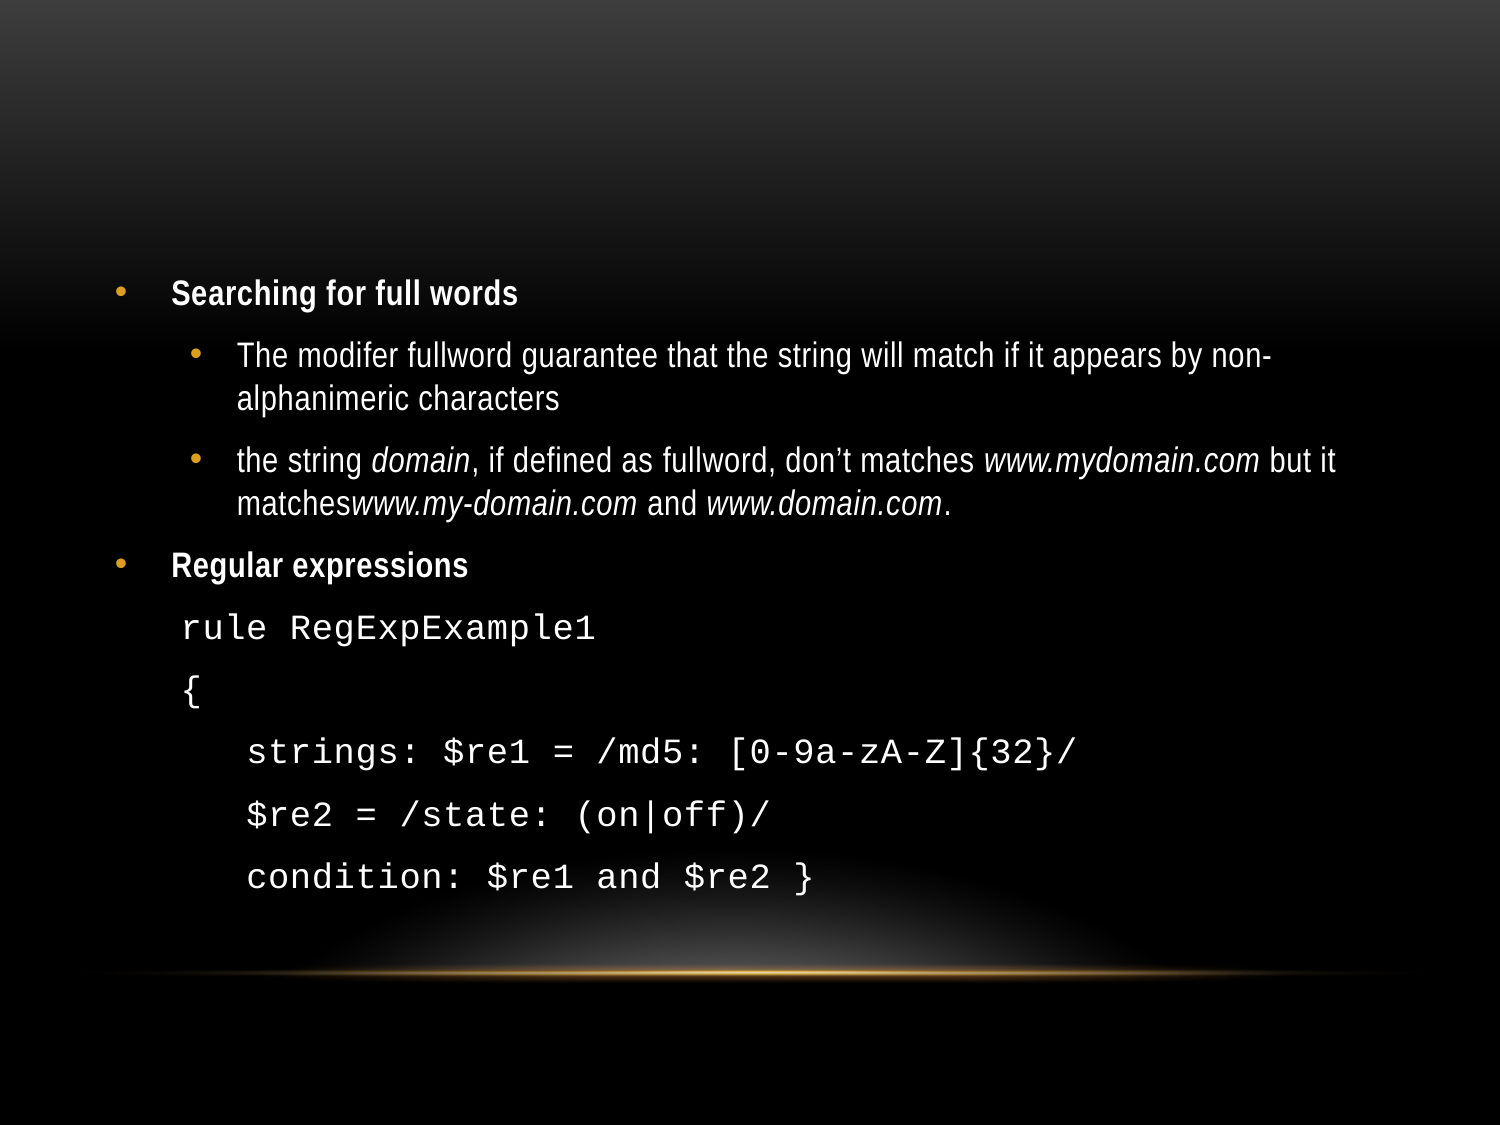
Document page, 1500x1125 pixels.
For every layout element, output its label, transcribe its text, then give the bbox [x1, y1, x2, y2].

picture [0, 0, 1500, 1125]
list Searching for full words The modifer fullword guarantee that the string will match if it appears by non-alphanimeric characters the string domain, if defined as fullword, don’t matches www.mydomain.com but it matcheswww.my-domain.com and www.domain.com. Regular expressions rule RegExpExample1 { strings: $re1 = /md5: [0-9a-zA-Z]{32}/ $re2 = /state: (on|off)/ condition: $re1 and $re2 } [99, 262, 1400, 938]
